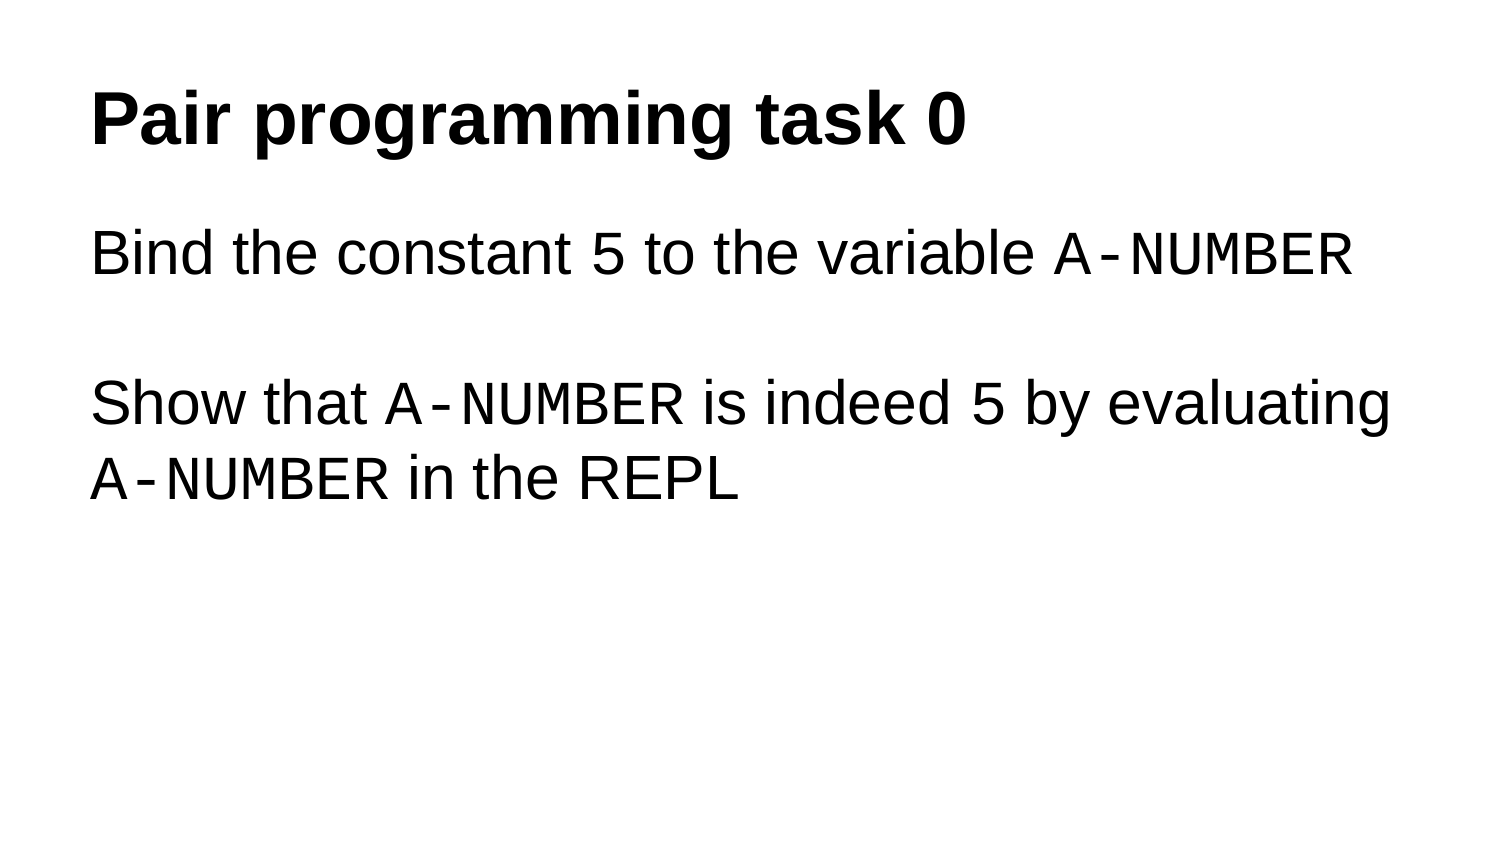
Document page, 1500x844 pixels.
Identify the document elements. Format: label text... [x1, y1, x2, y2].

list Bind the constant 5 to the variable A-NUMBER Show that A-NUMBER is indeed 5 by evaluating A-NUMBER in the REPL [75, 196, 1425, 808]
title Pair programming task 0 [75, 33, 1425, 175]
